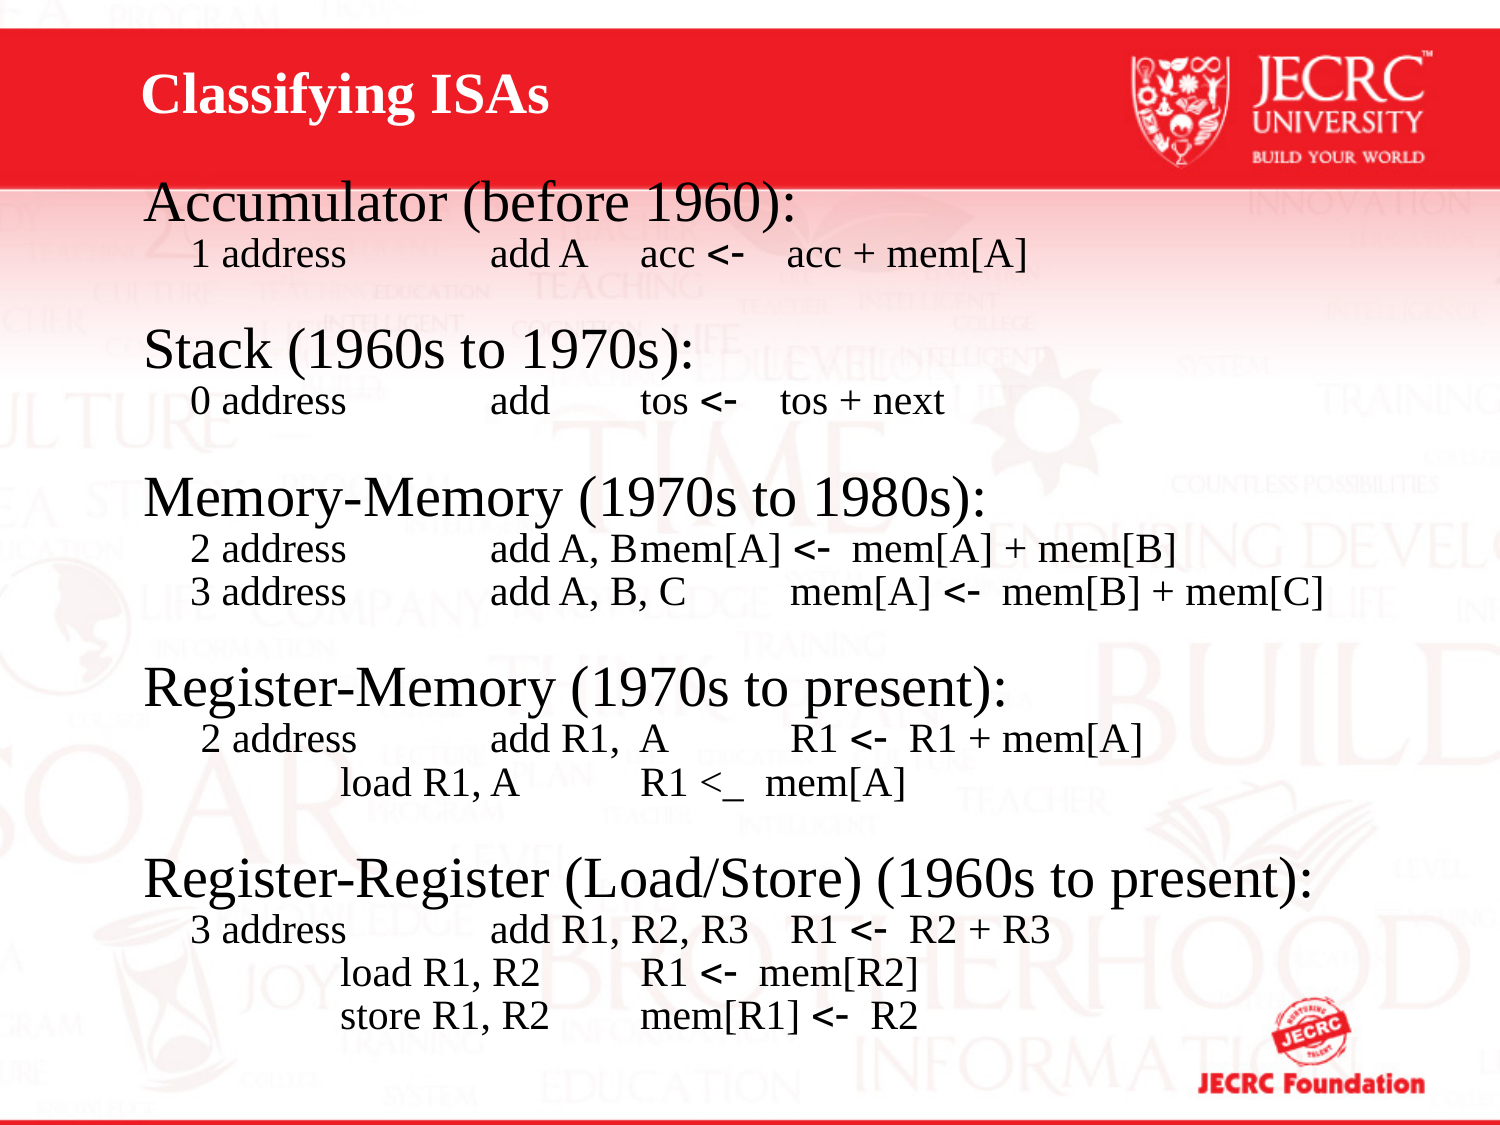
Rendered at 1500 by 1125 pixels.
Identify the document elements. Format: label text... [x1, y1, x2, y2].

list Accumulator (before 1960): 1 address add A acc <- acc + mem[A] Stack (1960s to 1970s): 0 address add tos <- tos + next Memory-Memory (1970s to 1980s): 2 address add A, B mem[A] <- mem[A] + mem[B] 3 address add A, B, C mem[A] <- mem[B] + mem[C] Register-Memory (1970s to present): 2 address add R1, A R1 <- R1 + mem[A] load R1, A R1 <_ mem[A] Register-Register (Load/Store) (1960s to present): 3 address add R1, R2, R3 R1 <- R2 + R3 load R1, R2 R1 <- mem[R2] store R1, R2 mem[R1] <- R2 [127, 174, 1366, 988]
picture [0, 0, 1500, 1125]
title Classifying ISAs [124, 59, 1363, 123]
